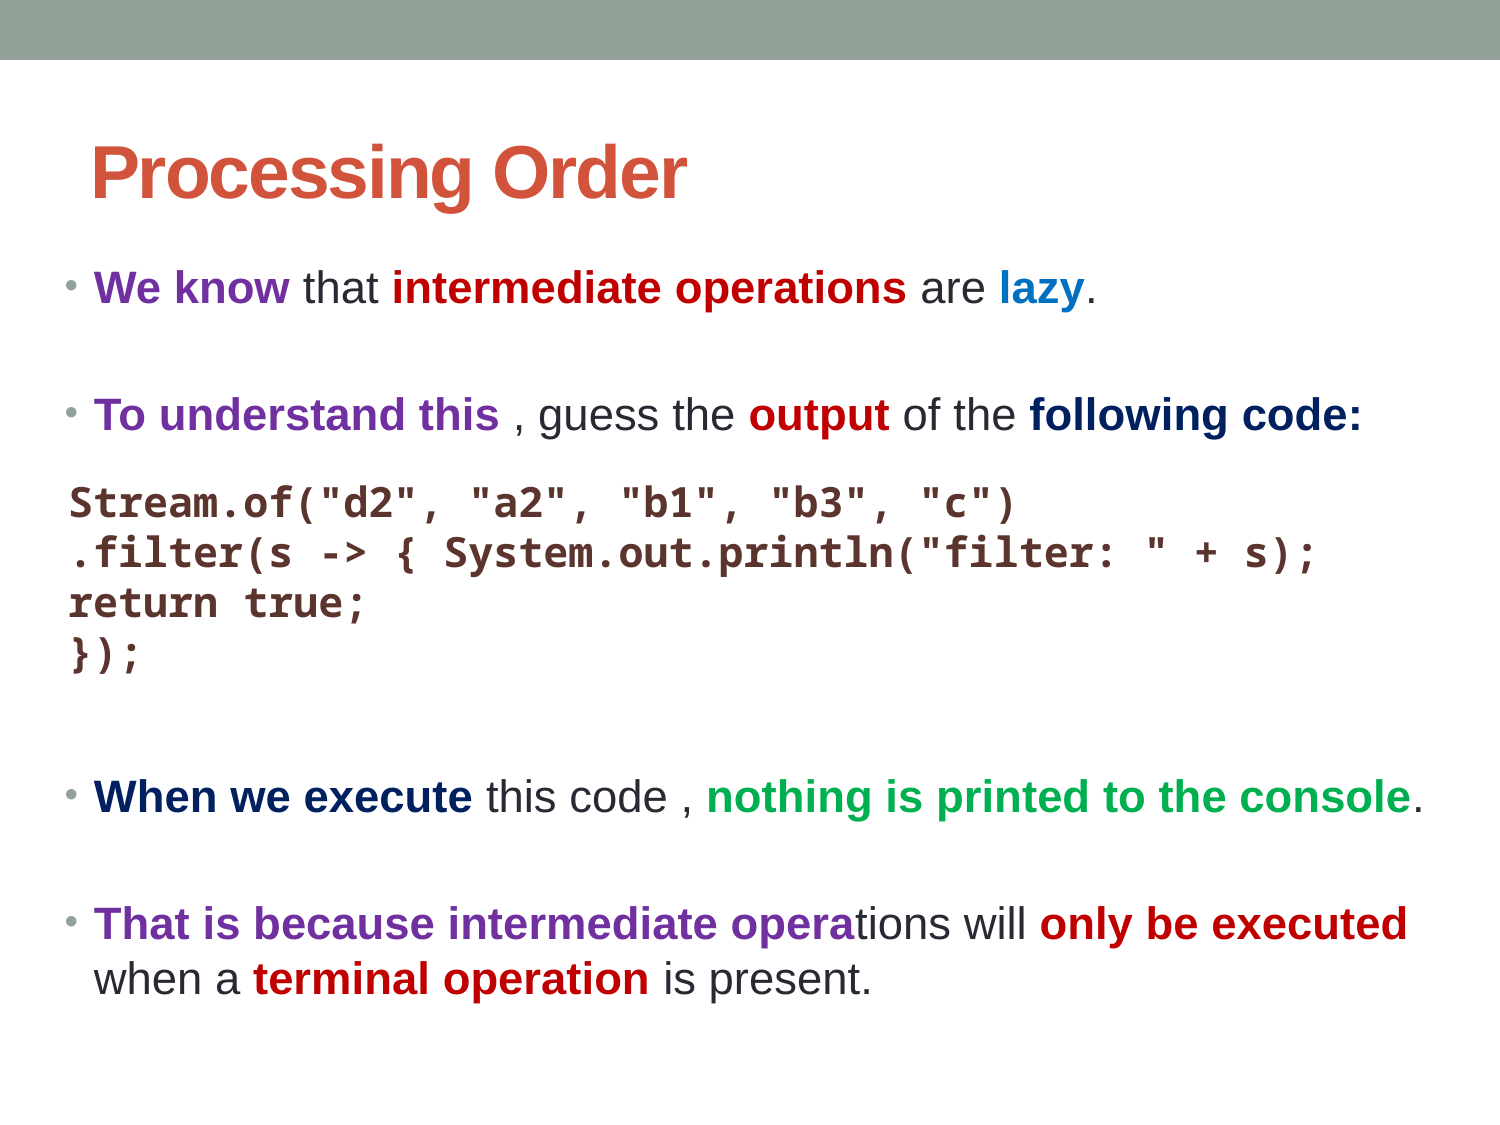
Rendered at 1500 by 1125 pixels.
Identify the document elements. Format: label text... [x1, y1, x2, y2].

title Processing Order [75, 87, 1425, 250]
list We know that intermediate operations are lazy. To understand this , guess the output of the following code: When we execute this code , nothing is printed to the console. That is because intermediate operations will only be executed when a terminal operation is present. [49, 250, 1445, 1047]
text_box Stream.of("d2", "a2", "b1", "b3", "c") .filter(s -> { System.out.println("filter: " + s); return true; }); [53, 467, 1358, 683]
